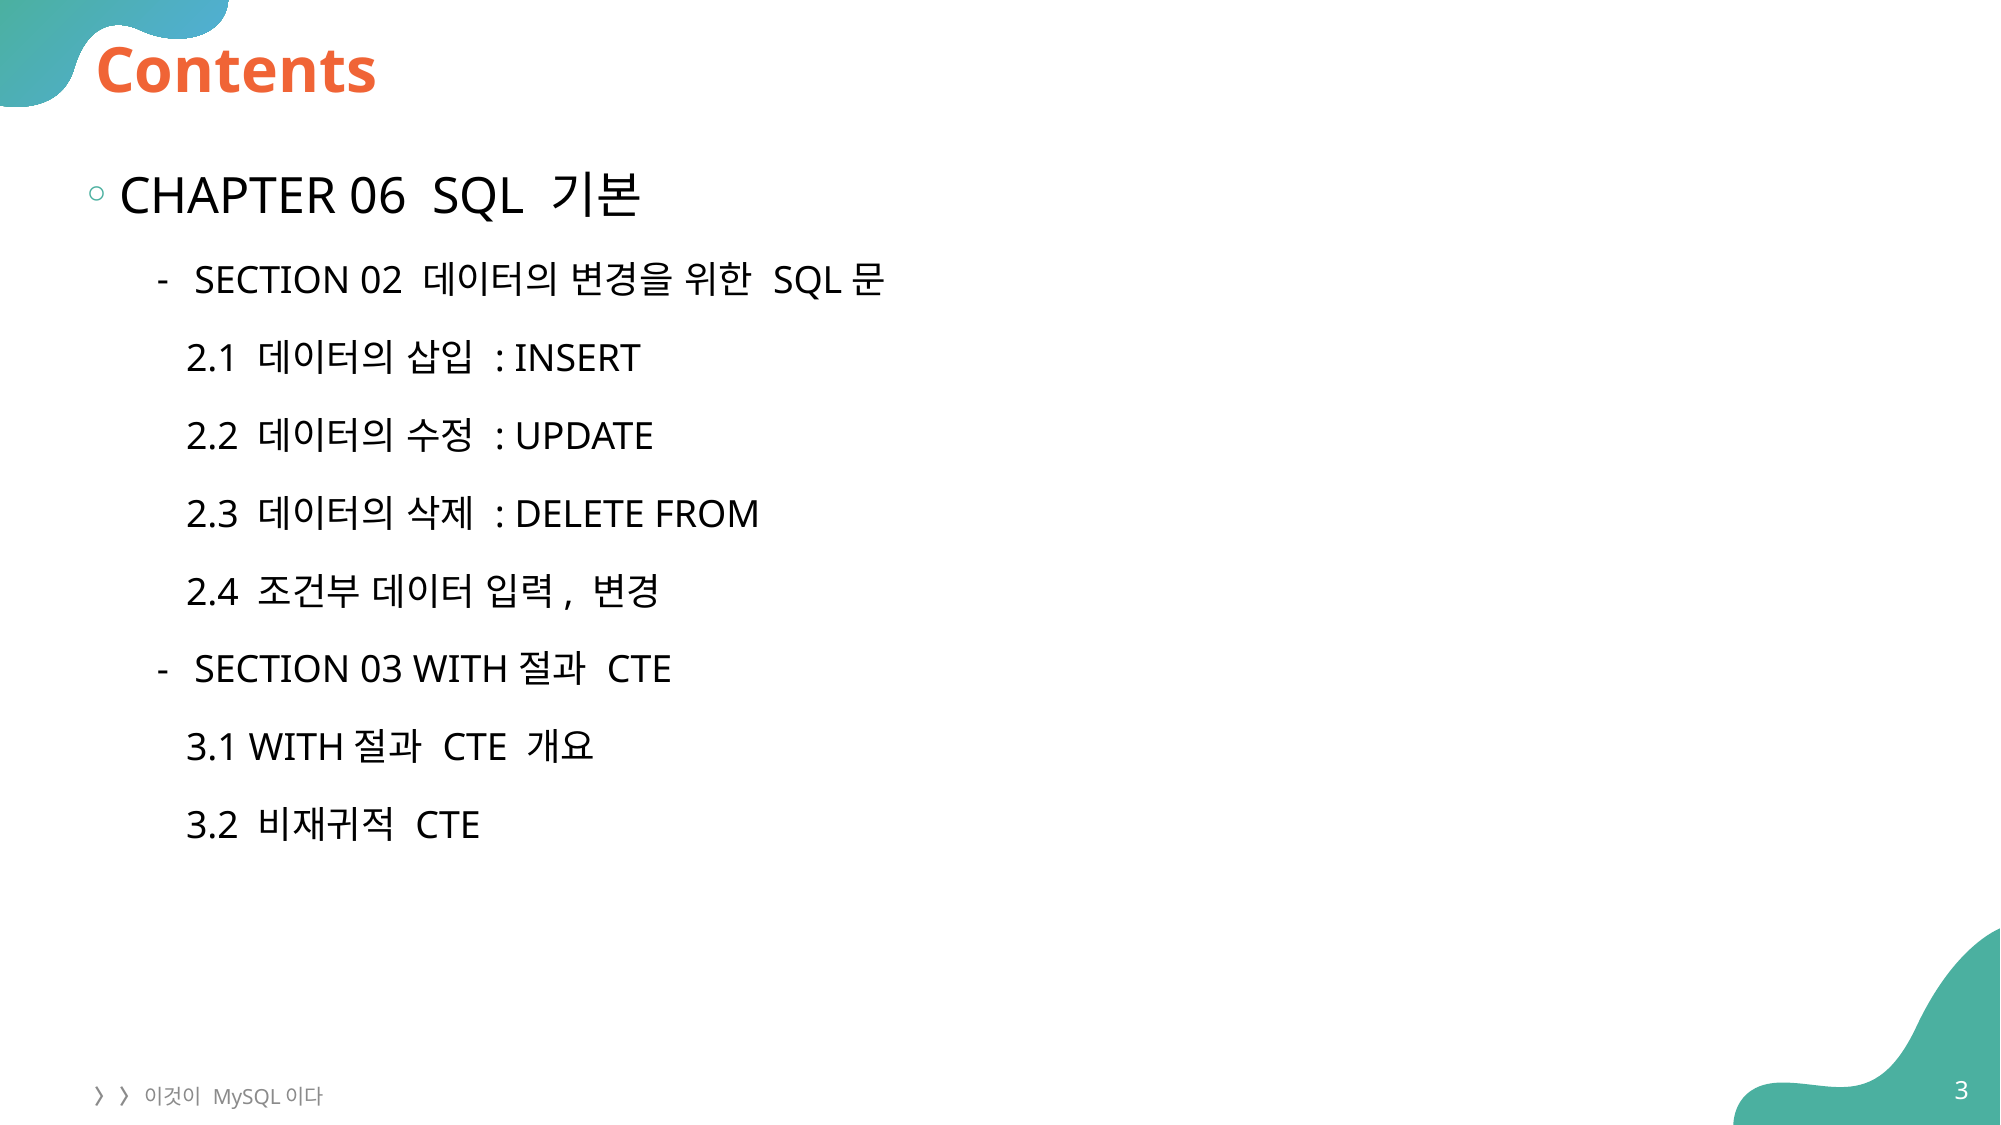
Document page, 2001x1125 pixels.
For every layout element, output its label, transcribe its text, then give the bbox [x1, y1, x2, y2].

footer 〉 〉 이것이 MySQL이다 [79, 1078, 755, 1114]
slide_number 3 [1917, 1061, 1984, 1122]
title Contents [79, 17, 1931, 128]
list CHAPTER 06 SQL 기본 SECTION 02 데이터의 변경을 위한 SQL문 2.1 데이터의 삽입 : INSERT 2.2 데이터의 수정 : UPDATE 2.3 데이터의 삭제 : DELETE FROM 2.4 조건부 데이터 입력, 변경 SECTION 03 WITH절과 CTE 3.1 WITH절과 CTE 개요 3.2 비재귀적 CTE [66, 125, 1918, 1071]
